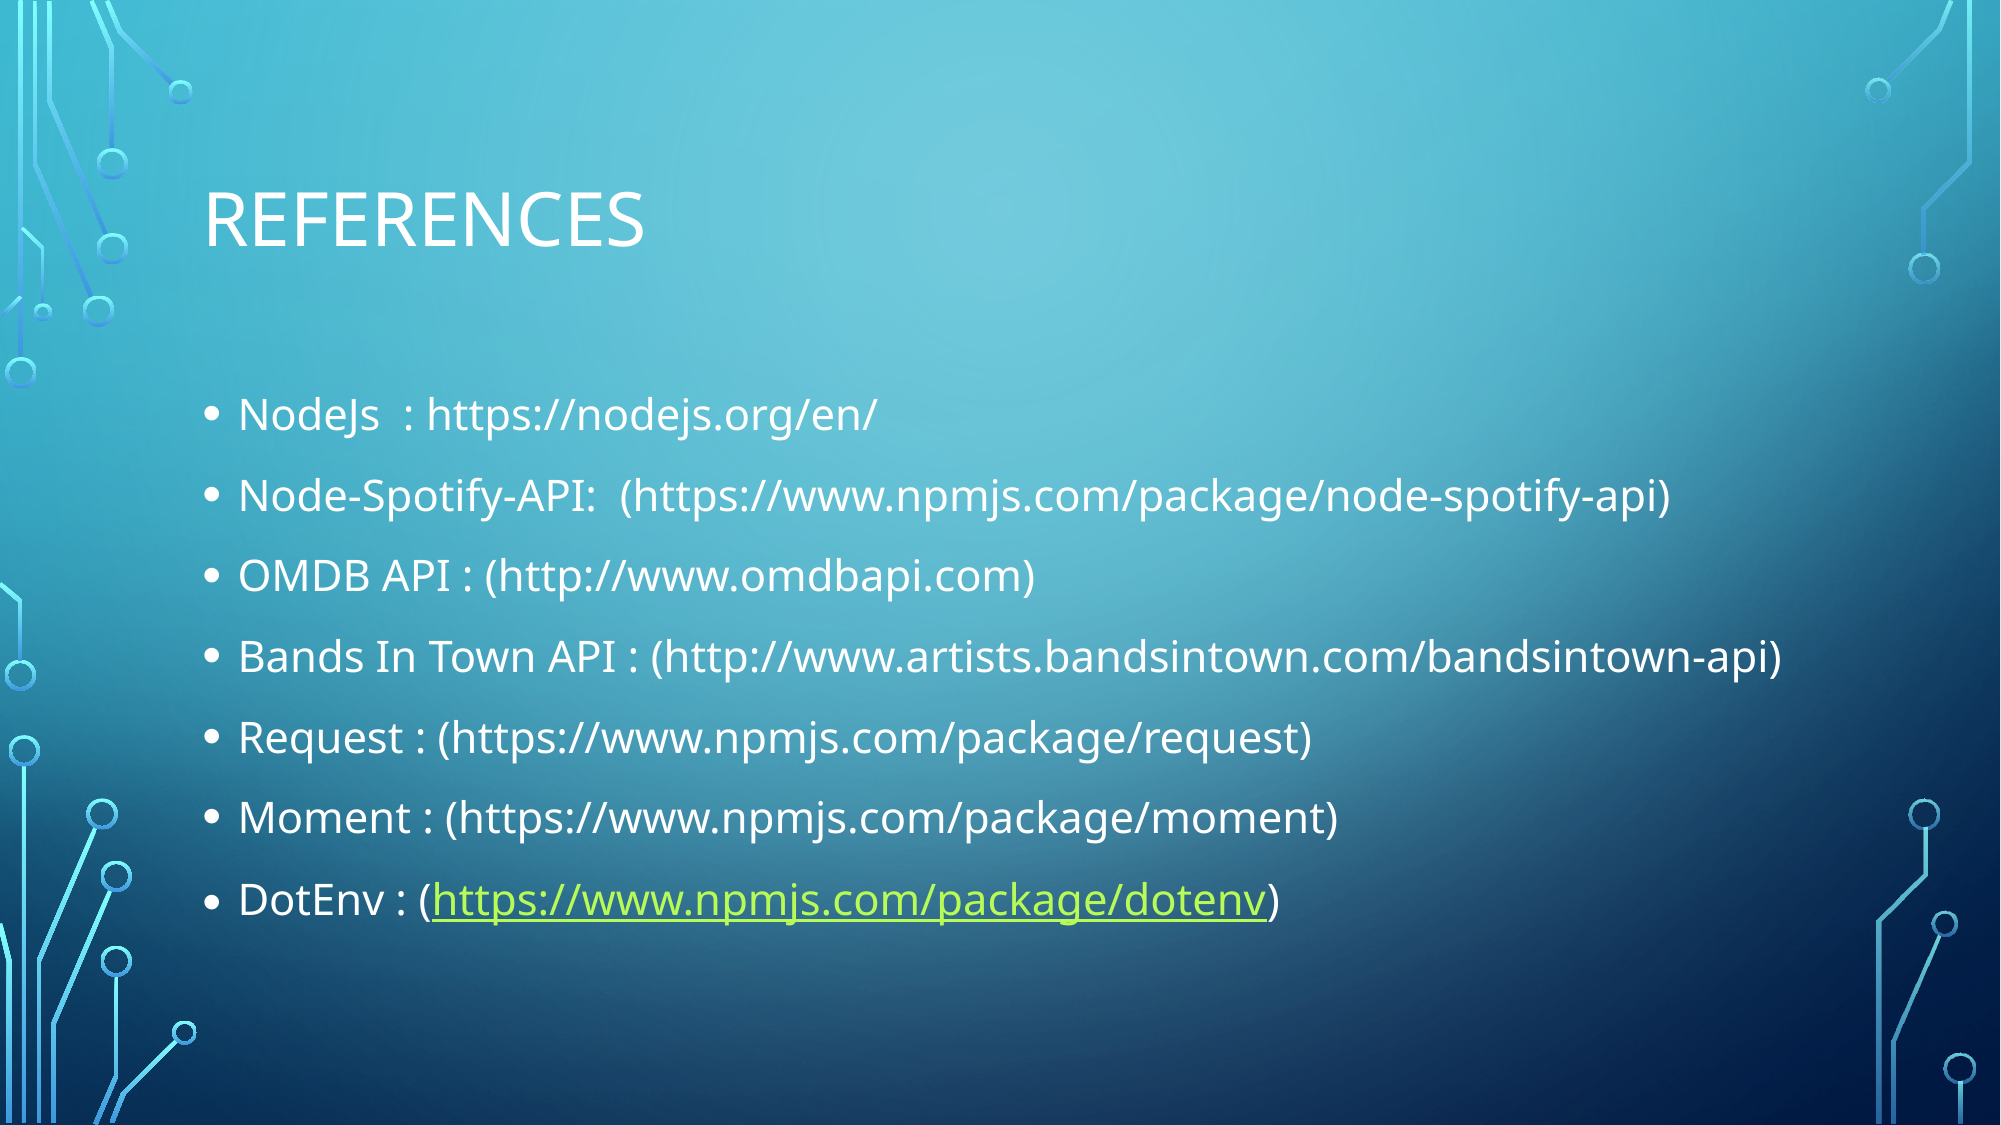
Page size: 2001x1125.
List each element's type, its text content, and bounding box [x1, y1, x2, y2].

title References [187, 101, 1813, 344]
list NodeJs : https://nodejs.org/en/ Node-Spotify-API: (https://www.npmjs.com/package/node-spotify-api) OMDB API : (http://www.omdbapi.com) Bands In Town API : (http://www.artists.bandsintown.com/bandsintown-api) Request : (https://www.npmjs.com/package/request) Moment : (https://www.npmjs.com/package/moment) DotEnv : (https://www.npmjs.com/package/dotenv) [187, 369, 1813, 950]
